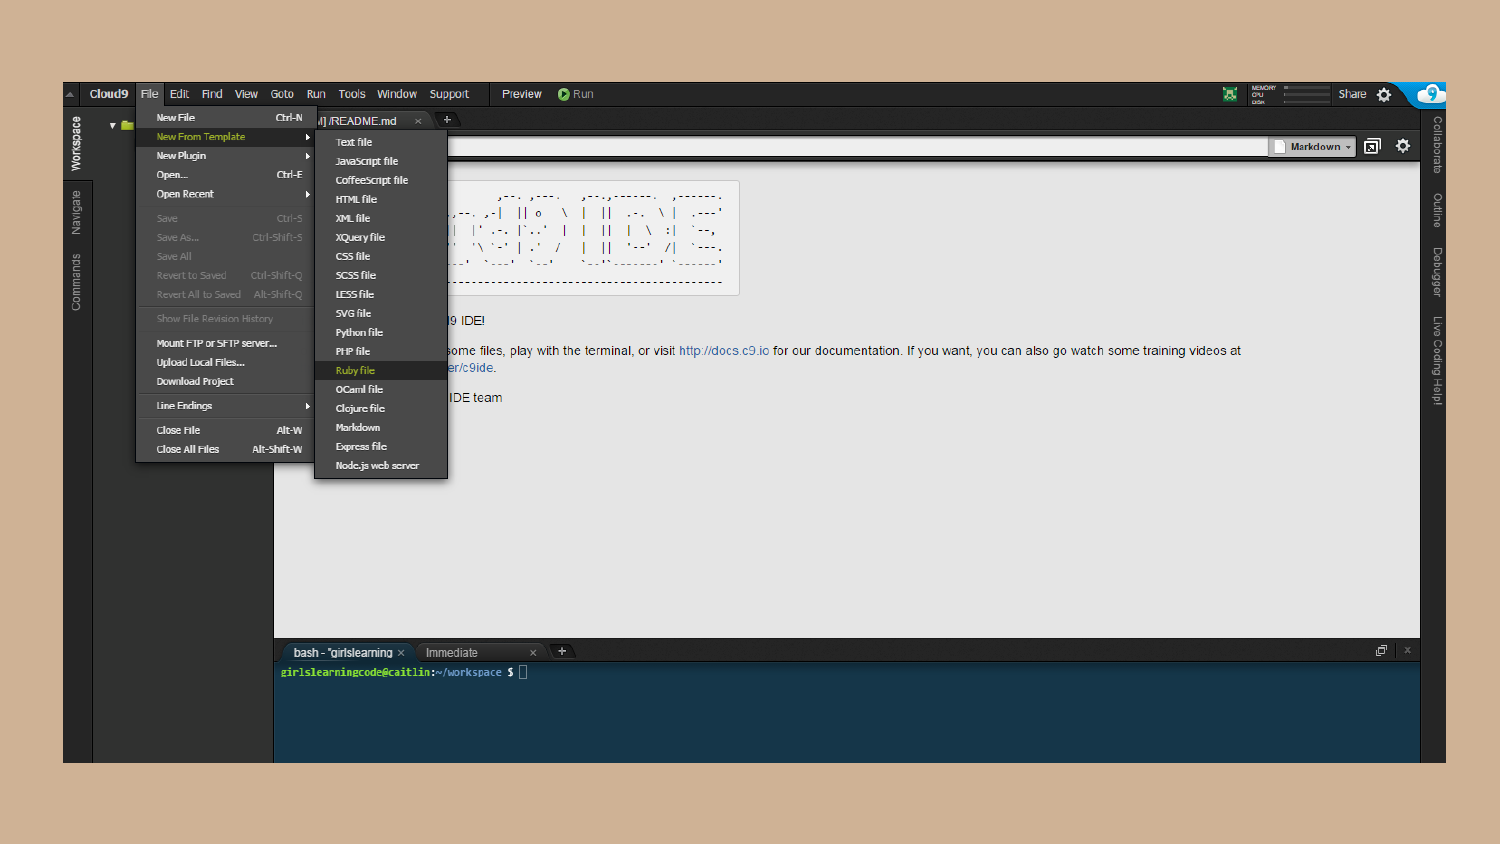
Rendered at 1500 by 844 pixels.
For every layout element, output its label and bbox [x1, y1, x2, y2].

picture [1418, 85, 1447, 102]
picture [63, 82, 1447, 764]
